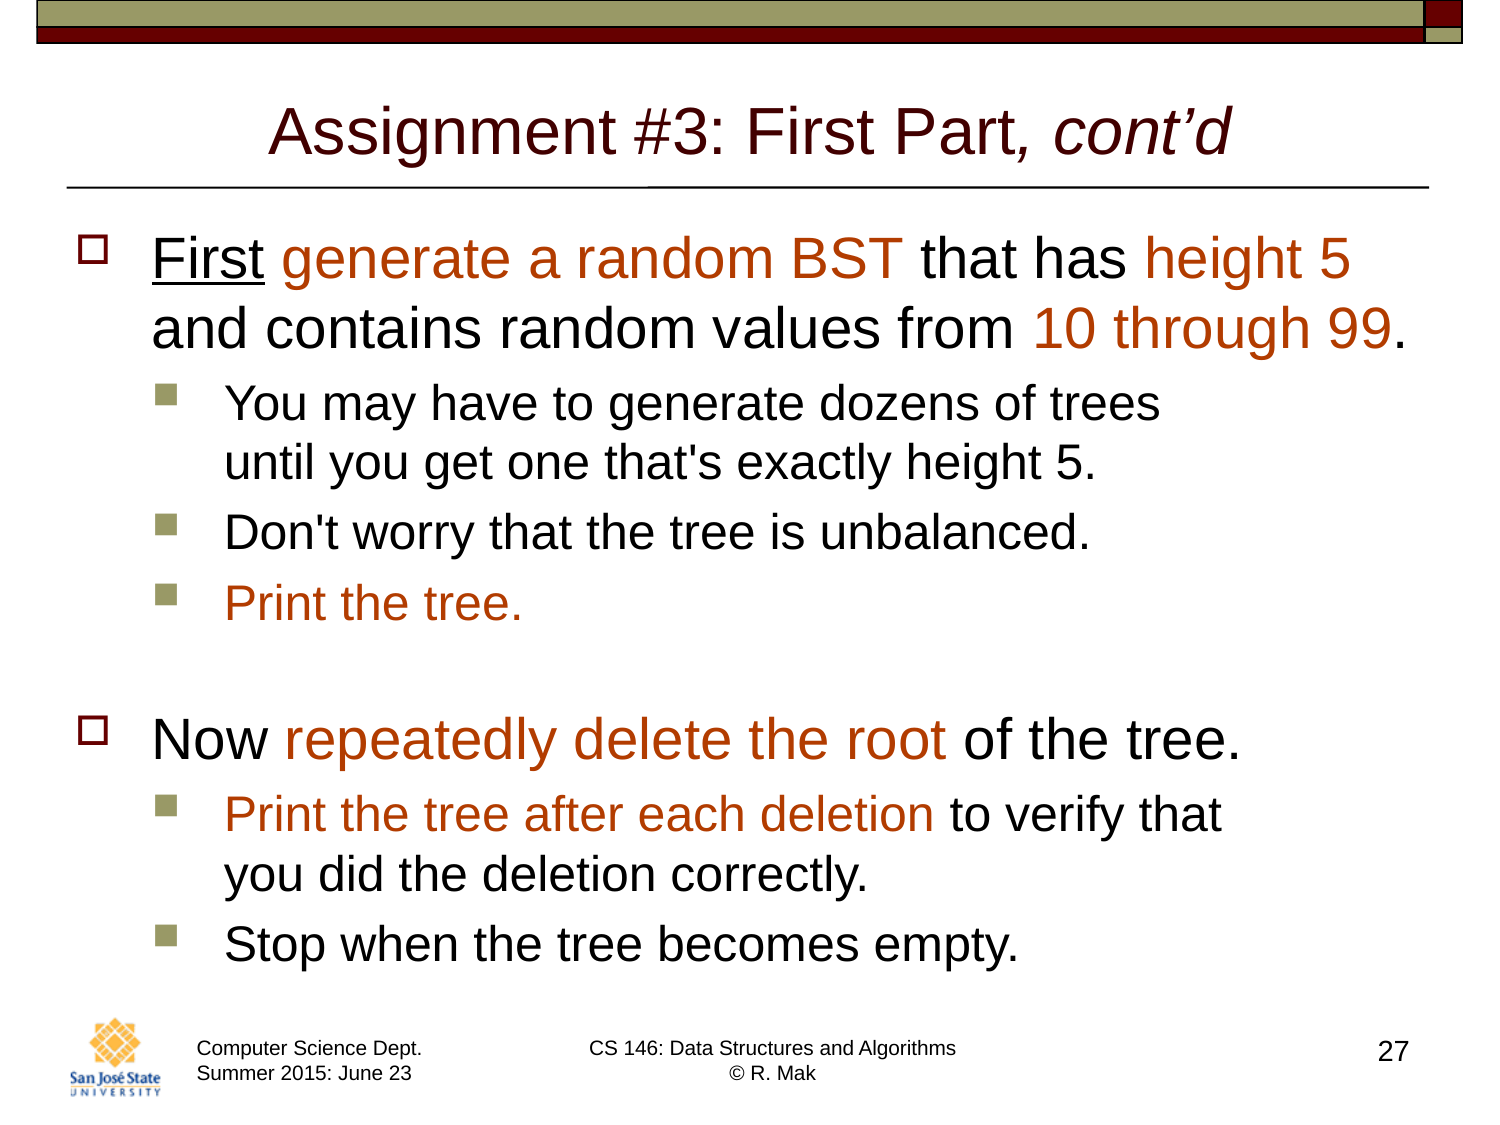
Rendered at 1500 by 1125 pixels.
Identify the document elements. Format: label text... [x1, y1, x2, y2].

list First generate a random BST that has height 5 and contains random values from 10 through 99. You may have to generate dozens of trees until you get one that's exactly height 5. Don't worry that the tree is unbalanced. Print the tree. Now repeatedly delete the root of the tree. Print the tree after each deletion to verify that you did the deletion correctly. Stop when the tree becomes empty. [59, 212, 1440, 1013]
title Assignment #3: First Part, cont’d [75, 67, 1425, 175]
slide_number 27 [1112, 1025, 1425, 1100]
picture [60, 1013, 166, 1112]
